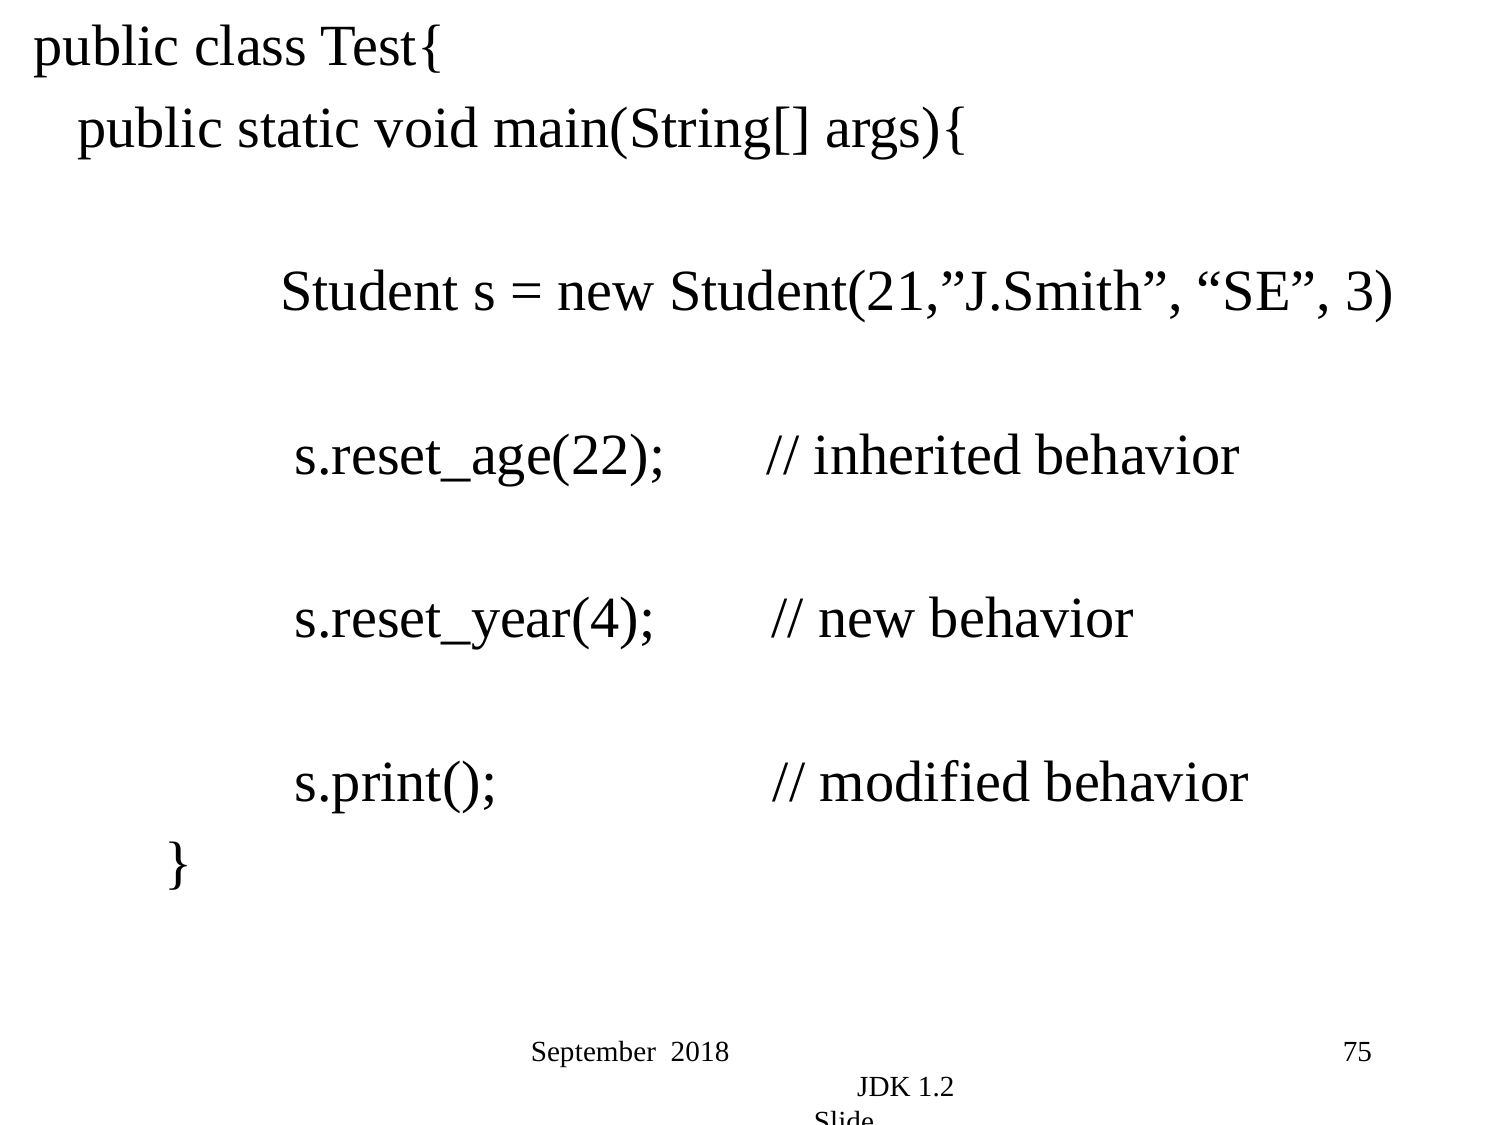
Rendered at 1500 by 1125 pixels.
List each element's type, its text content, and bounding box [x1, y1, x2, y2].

slide_number 75 [1074, 1024, 1388, 1101]
text_box public class Test{ public static void main(String[] args){ Student s = new Student(21,”J.Smith”, “SE”, 3) s.reset_age(22); // inherited behavior s.reset_year(4); // new behavior s.print(); // modified behavior } [0, 0, 1500, 950]
footer September 2018 JDK 1.2 Slide [512, 1024, 988, 1101]
